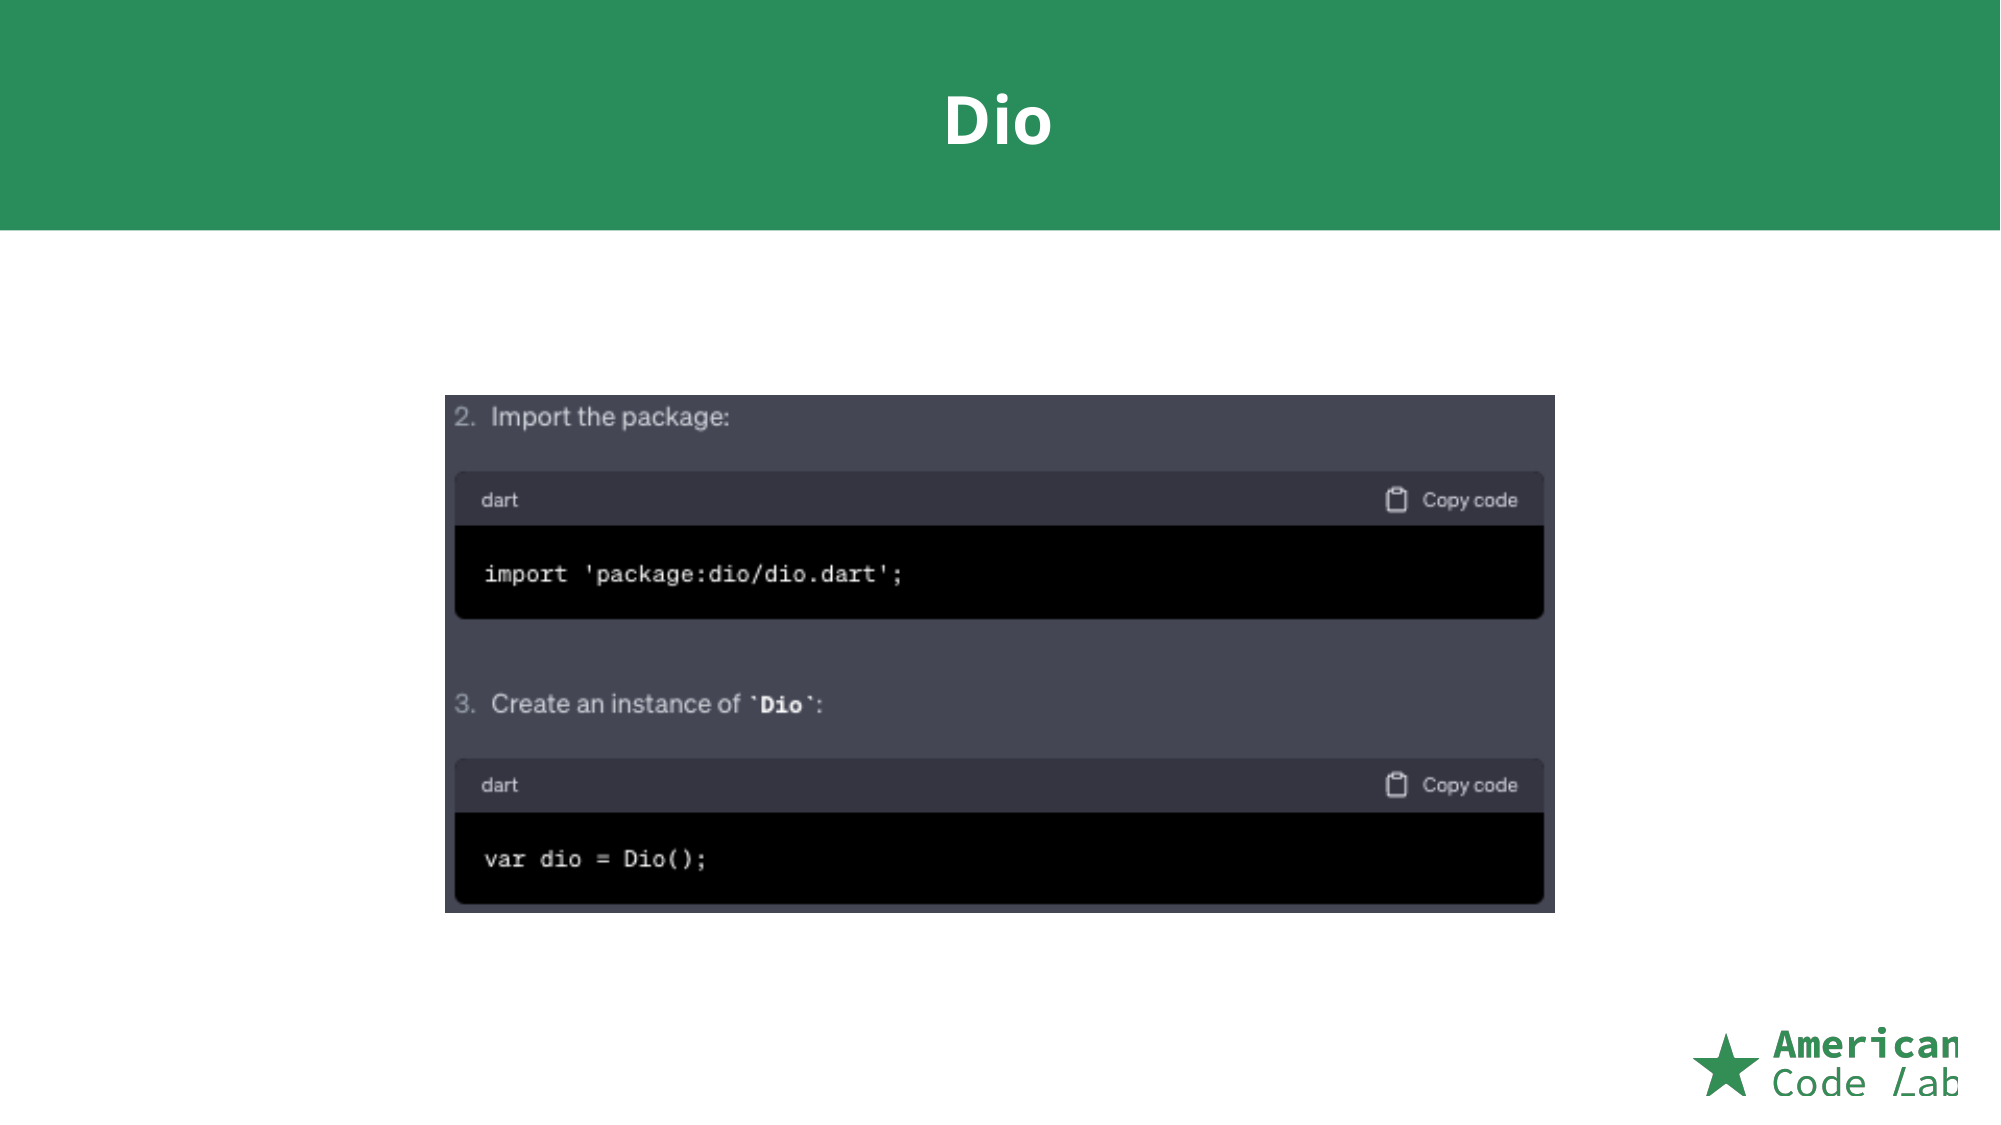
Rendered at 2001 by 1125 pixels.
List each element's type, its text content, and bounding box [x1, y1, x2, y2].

picture [1692, 1027, 1958, 1097]
text_box [0, 0, 2000, 231]
picture [445, 395, 1555, 913]
title Dio [39, 40, 1958, 206]
